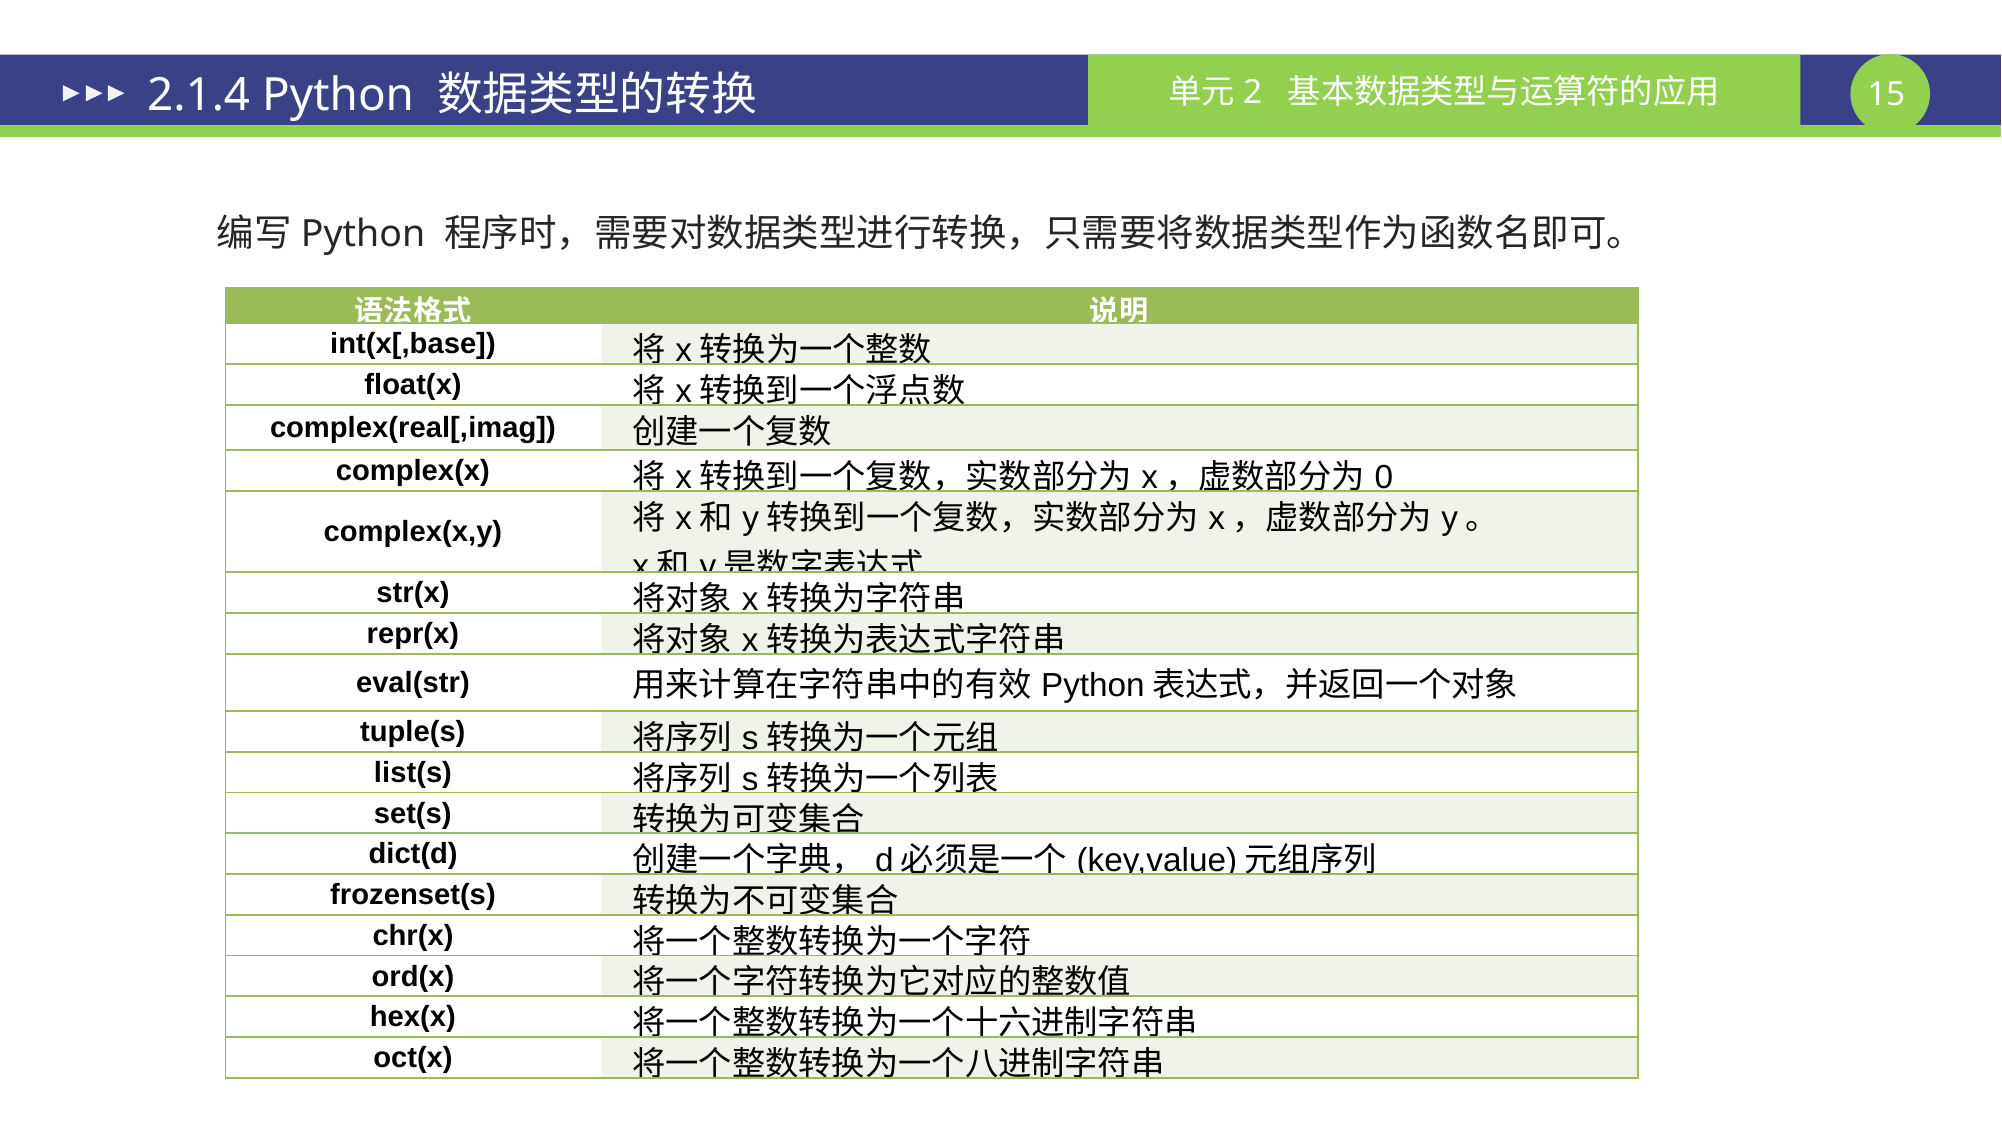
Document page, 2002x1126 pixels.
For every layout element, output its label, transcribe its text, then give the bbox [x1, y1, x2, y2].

table_cell 将对象x转换为字符串 [601, 573, 1637, 612]
table_header 说明 [601, 289, 1637, 322]
table_cell chr(x) [226, 916, 601, 955]
table_cell ord(x) [226, 956, 601, 995]
table_cell float(x) [226, 365, 601, 404]
table_cell 转换为可变集合 [601, 793, 1637, 832]
table_cell repr(x) [226, 614, 601, 653]
text_box 编写Python 程序时，需要对数据类型进行转换，只需要将数据类型作为函数名即可。 [127, 187, 1843, 262]
table_cell int(x[,base]) [226, 324, 601, 363]
table_cell frozenset(s) [226, 875, 601, 914]
table_cell eval(str) [226, 655, 601, 710]
table_cell 将序列s转换为一个列表 [601, 753, 1637, 792]
table_cell tuple(s) [226, 712, 601, 751]
table_cell 将一个整数转换为一个八进制字符串 [601, 1038, 1637, 1077]
table_cell 将一个整数转换为一个字符 [601, 916, 1637, 955]
table_cell 将对象x转换为表达式字符串 [601, 614, 1637, 653]
table_header 语法格式 [226, 289, 601, 322]
table_cell 创建一个字典，d必须是一个(key,value)元组序列 [601, 834, 1637, 873]
table_cell 将一个整数转换为一个十六进制字符串 [601, 997, 1637, 1036]
title 2.1.4 Python 数据类型的转换 [127, 59, 1207, 126]
table_cell 将序列s转换为一个元组 [601, 712, 1637, 751]
table_cell 将x转换为一个整数 [601, 324, 1637, 363]
table_cell complex(x) [226, 451, 601, 490]
table_cell 用来计算在字符串中的有效Python表达式，并返回一个对象 [601, 655, 1637, 710]
table_cell hex(x) [226, 997, 601, 1036]
table_cell str(x) [226, 573, 601, 612]
table_cell 转换为不可变集合 [601, 875, 1637, 914]
table_cell dict(d) [226, 834, 601, 873]
table_cell list(s) [226, 753, 601, 792]
table_cell oct(x) [226, 1038, 601, 1077]
table_cell set(s) [226, 793, 601, 832]
table_cell 将x转换到一个浮点数 [601, 365, 1637, 404]
table_cell complex(real[,imag]) [226, 406, 601, 449]
table_cell 将一个字符转换为它对应的整数值 [601, 956, 1637, 995]
table_cell 创建一个复数 [601, 406, 1637, 449]
table_cell 将x和y转换到一个复数，实数部分为x，虚数部分为y。 x和y是数字表达式 [601, 492, 1637, 571]
table_cell 将x转换到一个复数，实数部分为x，虚数部分为0 [601, 451, 1637, 490]
table_cell complex(x,y) [226, 492, 601, 571]
